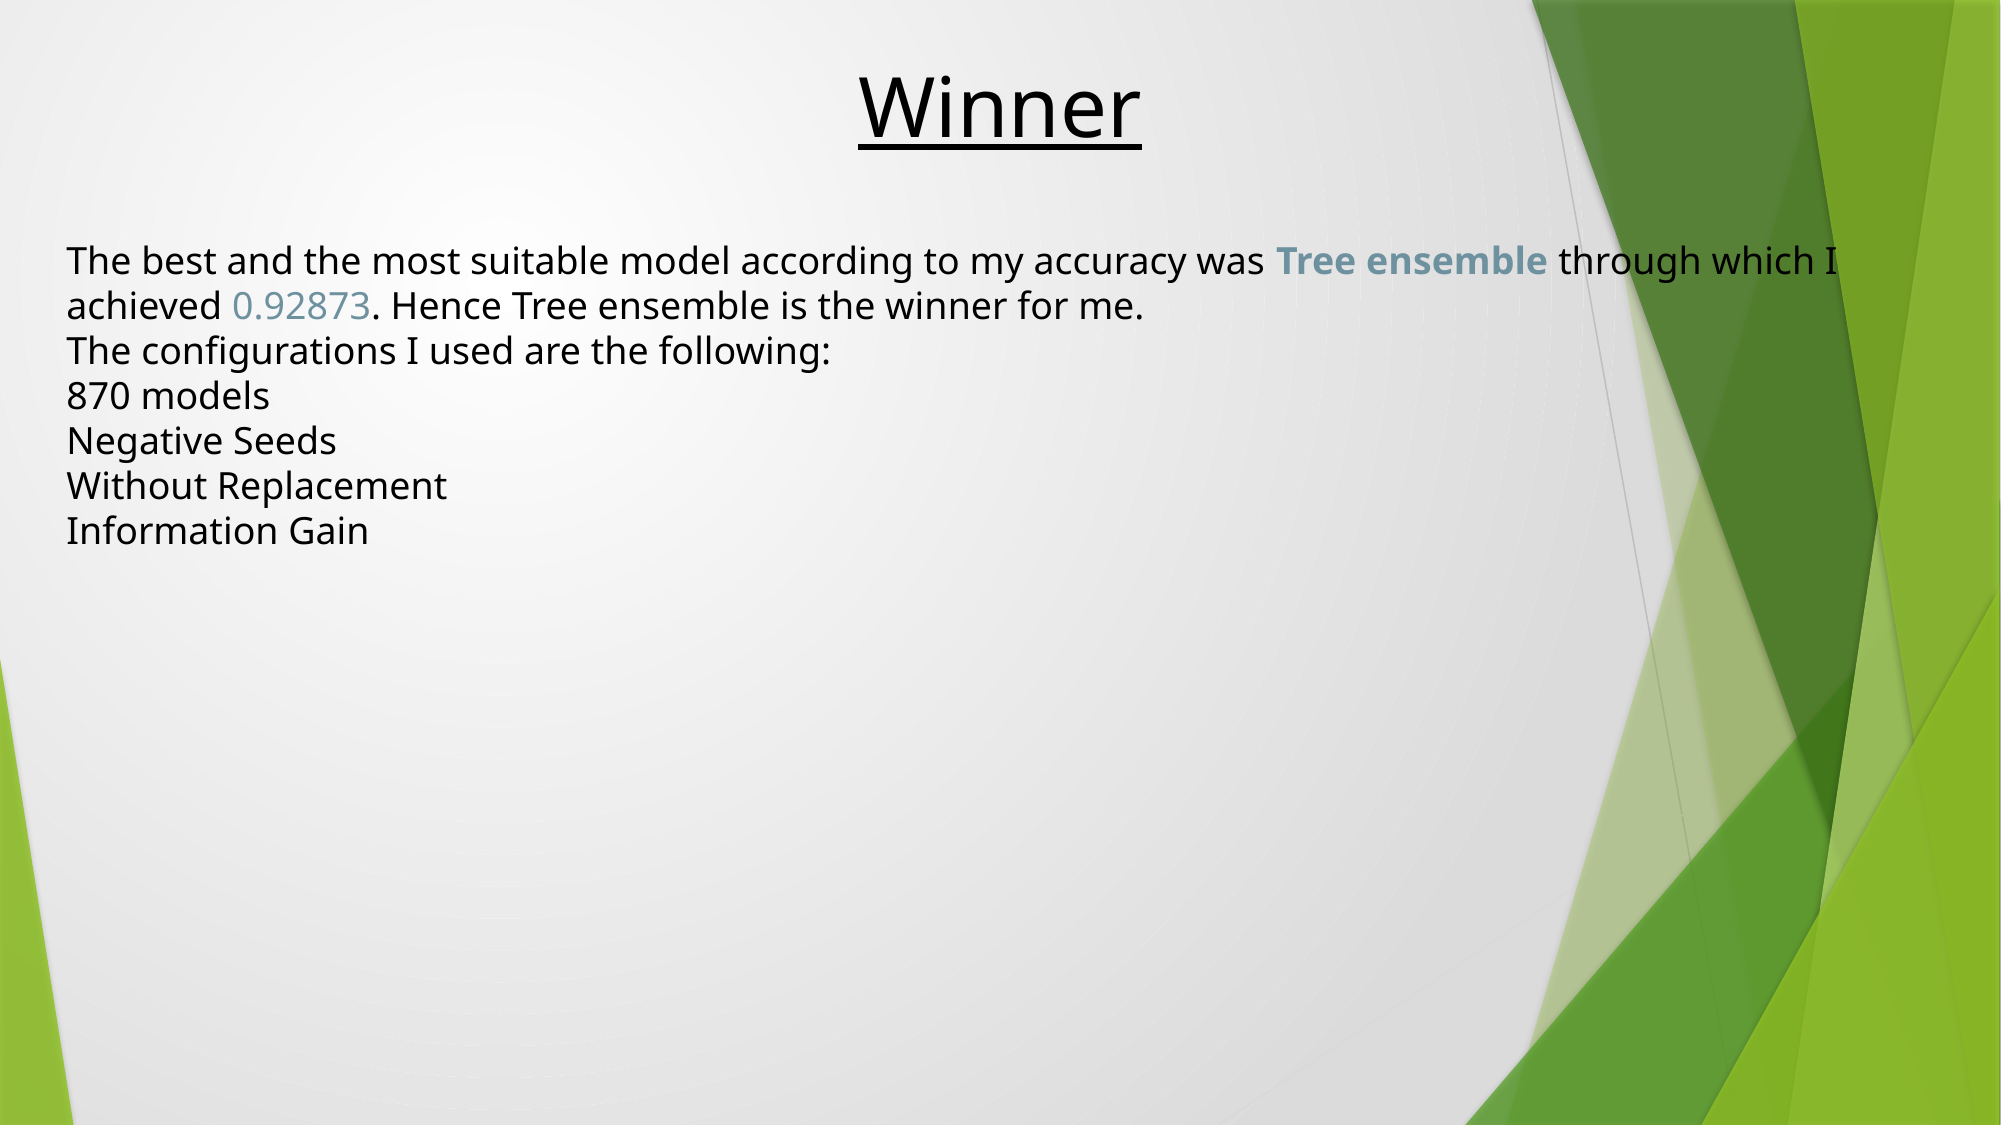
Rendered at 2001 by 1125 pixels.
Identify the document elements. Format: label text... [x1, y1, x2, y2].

text_box Winner [843, 47, 1157, 162]
text_box The best and the most suitable model according to my accuracy was Tree ensemble through which I achieved 0.92873. Hence Tree ensemble is the winner for me. The configurations I used are the following: 870 models Negative Seeds Without Replacement Information Gain [51, 229, 1948, 559]
